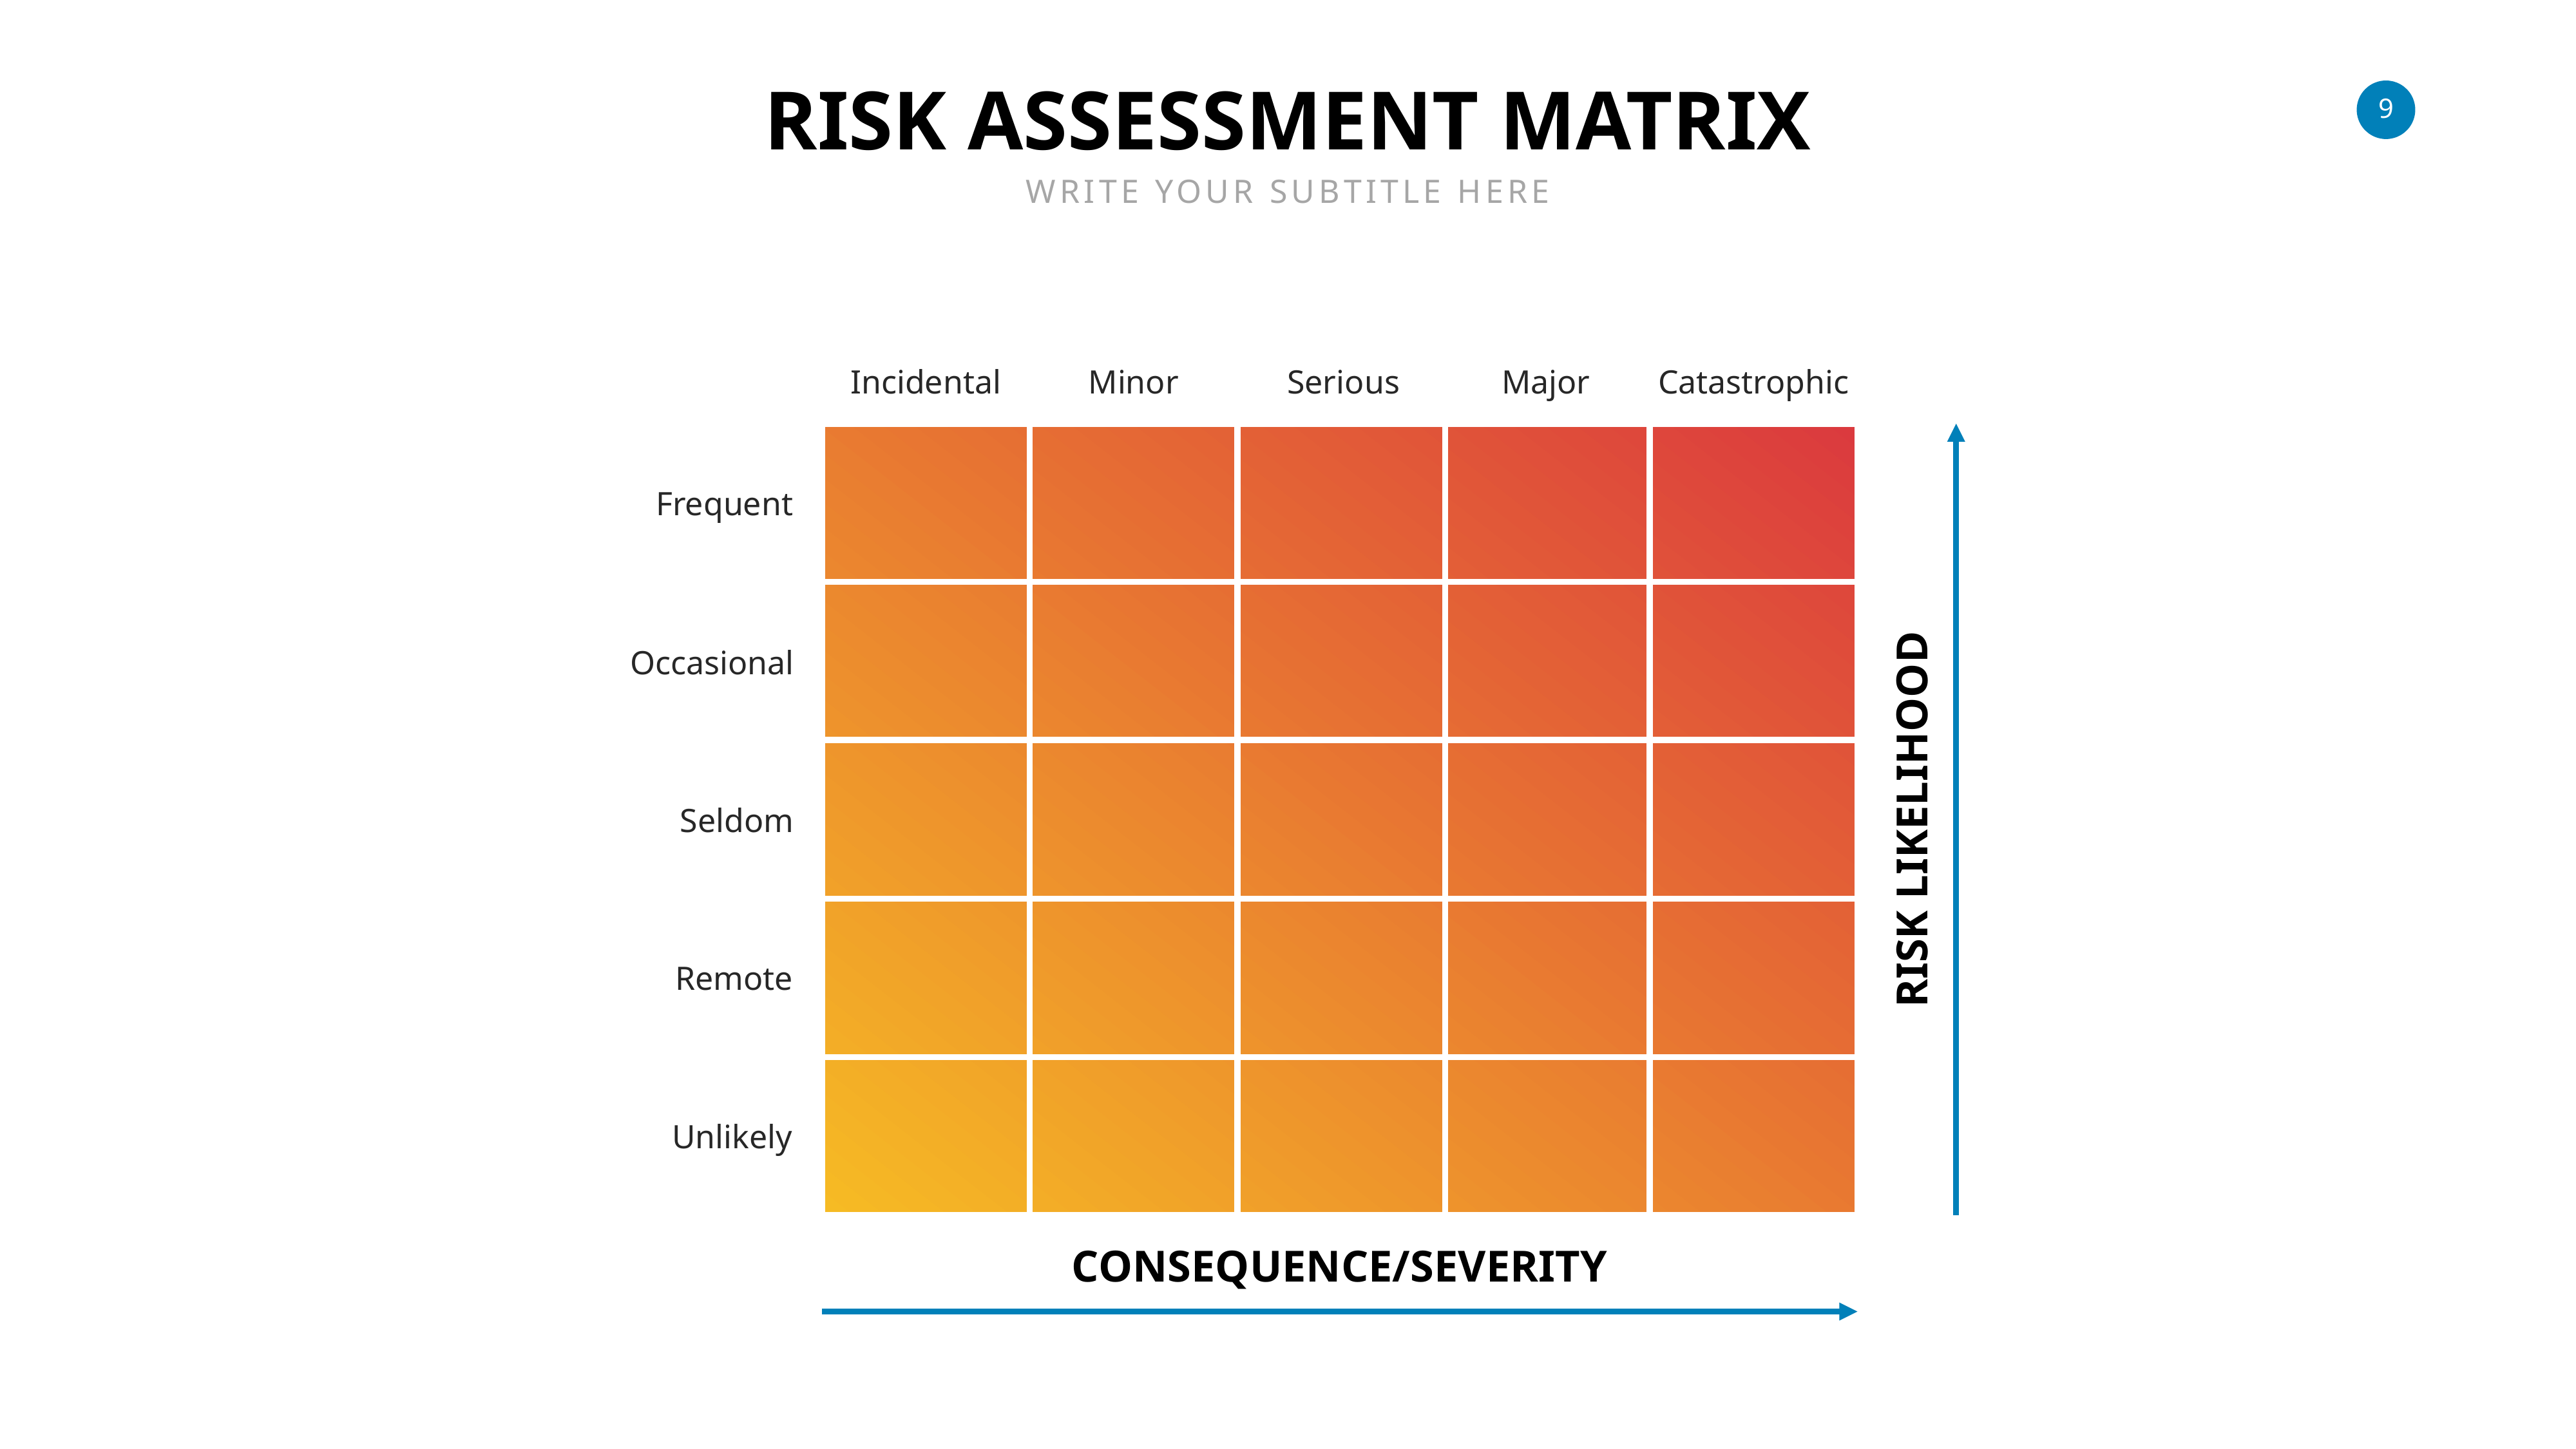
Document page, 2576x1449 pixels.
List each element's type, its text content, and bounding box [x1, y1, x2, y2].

text_box Seldom [671, 795, 804, 844]
text_box Catastrophic [1648, 356, 1859, 405]
text_box CONSEQUENCE/SEVERITY [1062, 1234, 1617, 1295]
text_box Serious [1277, 356, 1409, 405]
text_box [1448, 902, 1646, 1054]
text_box [1650, 423, 1858, 1216]
text_box [1238, 1060, 1445, 1216]
text_box Occasional [620, 637, 804, 686]
text_box [1241, 743, 1442, 896]
text_box [1033, 585, 1234, 737]
text_box [1448, 743, 1646, 896]
text_box [1241, 585, 1442, 737]
text_box [1445, 1060, 1649, 1216]
text_box [1033, 423, 1237, 579]
text_box [1241, 423, 1445, 579]
text_box [1241, 902, 1442, 1054]
text_box Remote [665, 953, 803, 1001]
text_box [1033, 743, 1234, 896]
text_box Frequent [646, 478, 803, 527]
text_box RISK LIKELIHOOD [1880, 621, 1941, 1018]
text_box [1033, 902, 1234, 1054]
text_box RISK ASSESSMENT MATRIX [754, 64, 1822, 171]
text_box [821, 423, 1029, 1216]
text_box Unlikely [662, 1112, 802, 1160]
text_box [1448, 585, 1646, 737]
text_box Major [1492, 356, 1600, 405]
text_box Minor [1079, 356, 1188, 405]
text_box WRITE YOUR SUBTITLE HERE [1016, 166, 1560, 215]
text_box [1030, 1060, 1237, 1216]
text_box [1448, 423, 1649, 579]
text_box Incidental [841, 356, 1011, 405]
